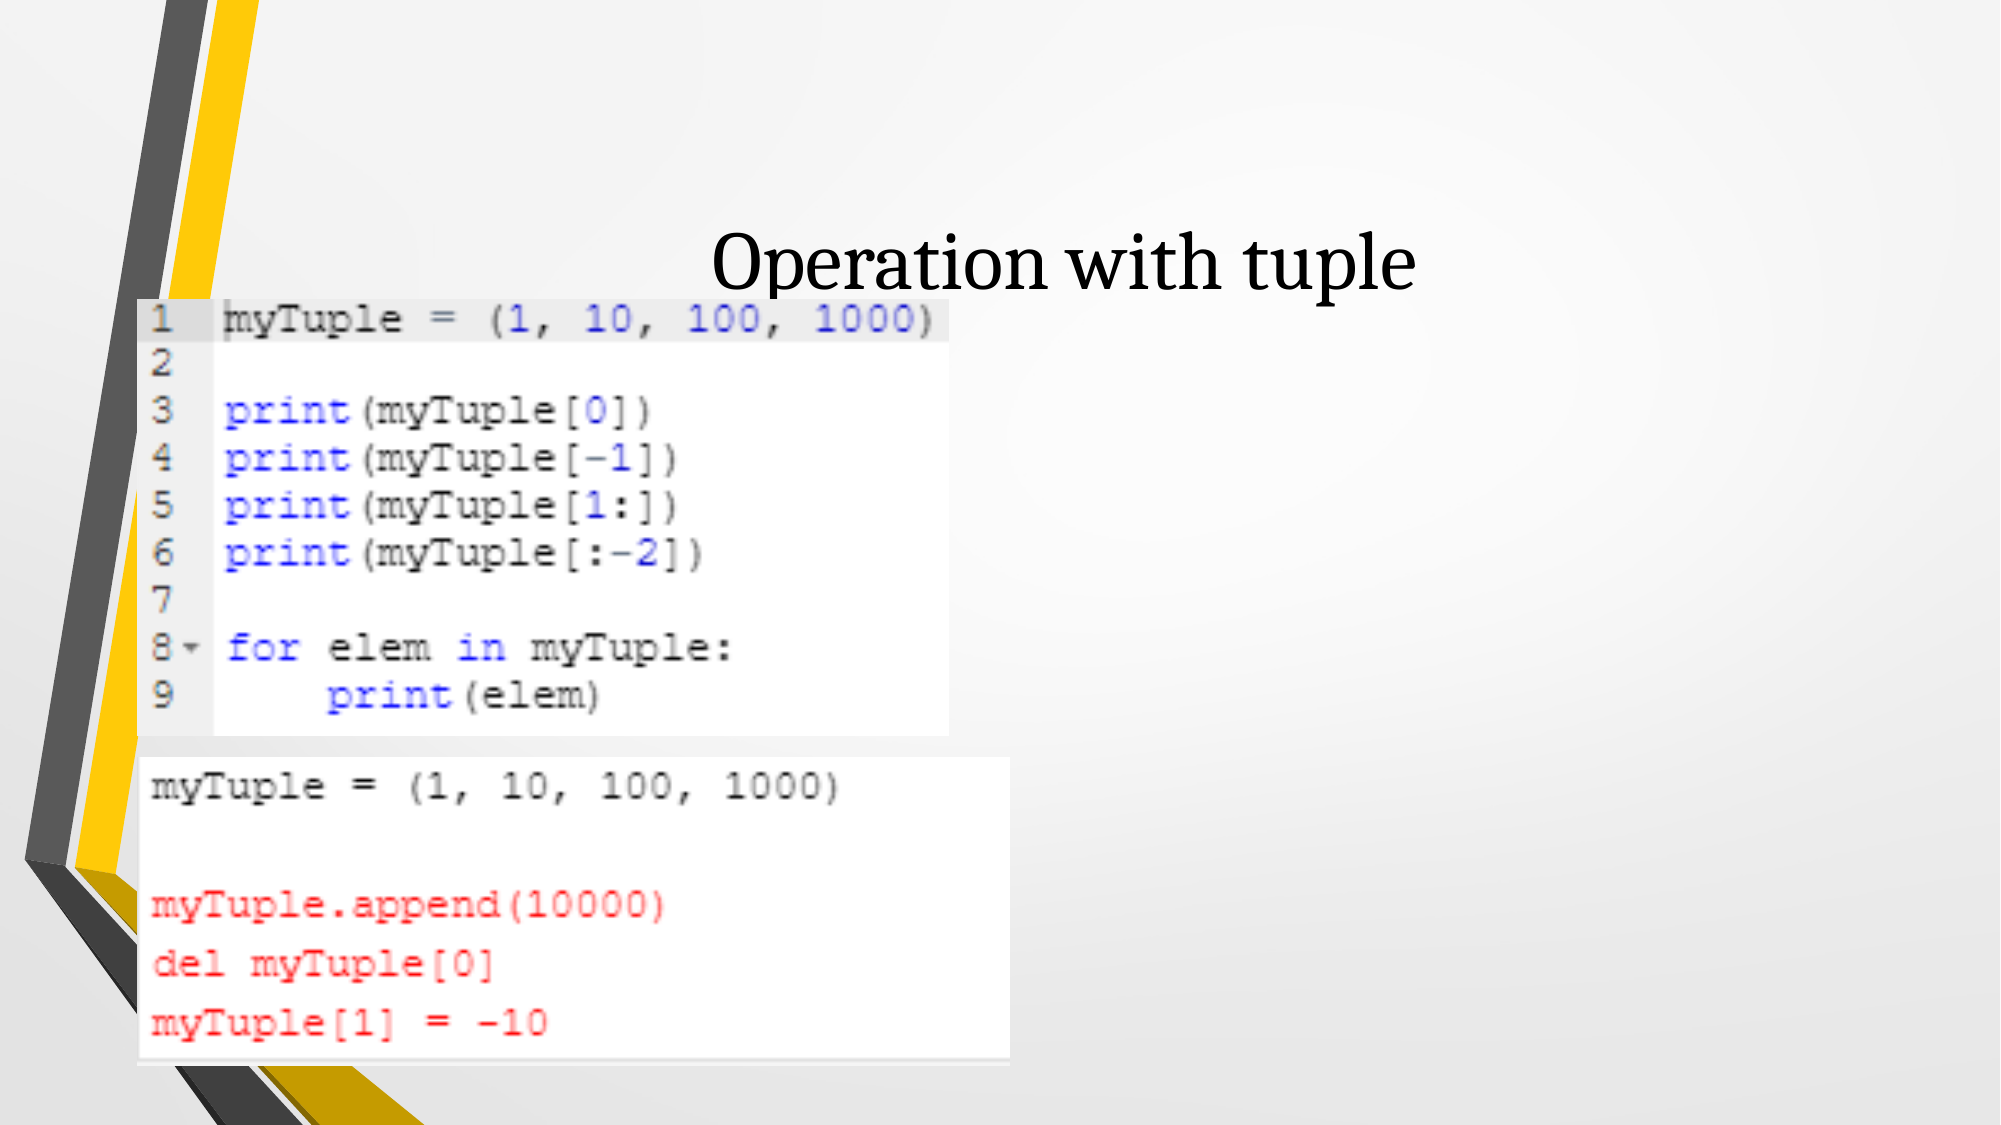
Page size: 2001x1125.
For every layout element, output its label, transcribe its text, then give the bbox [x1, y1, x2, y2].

picture [137, 299, 949, 736]
title Operation with tuple [243, 112, 1887, 400]
picture [137, 757, 1010, 1066]
